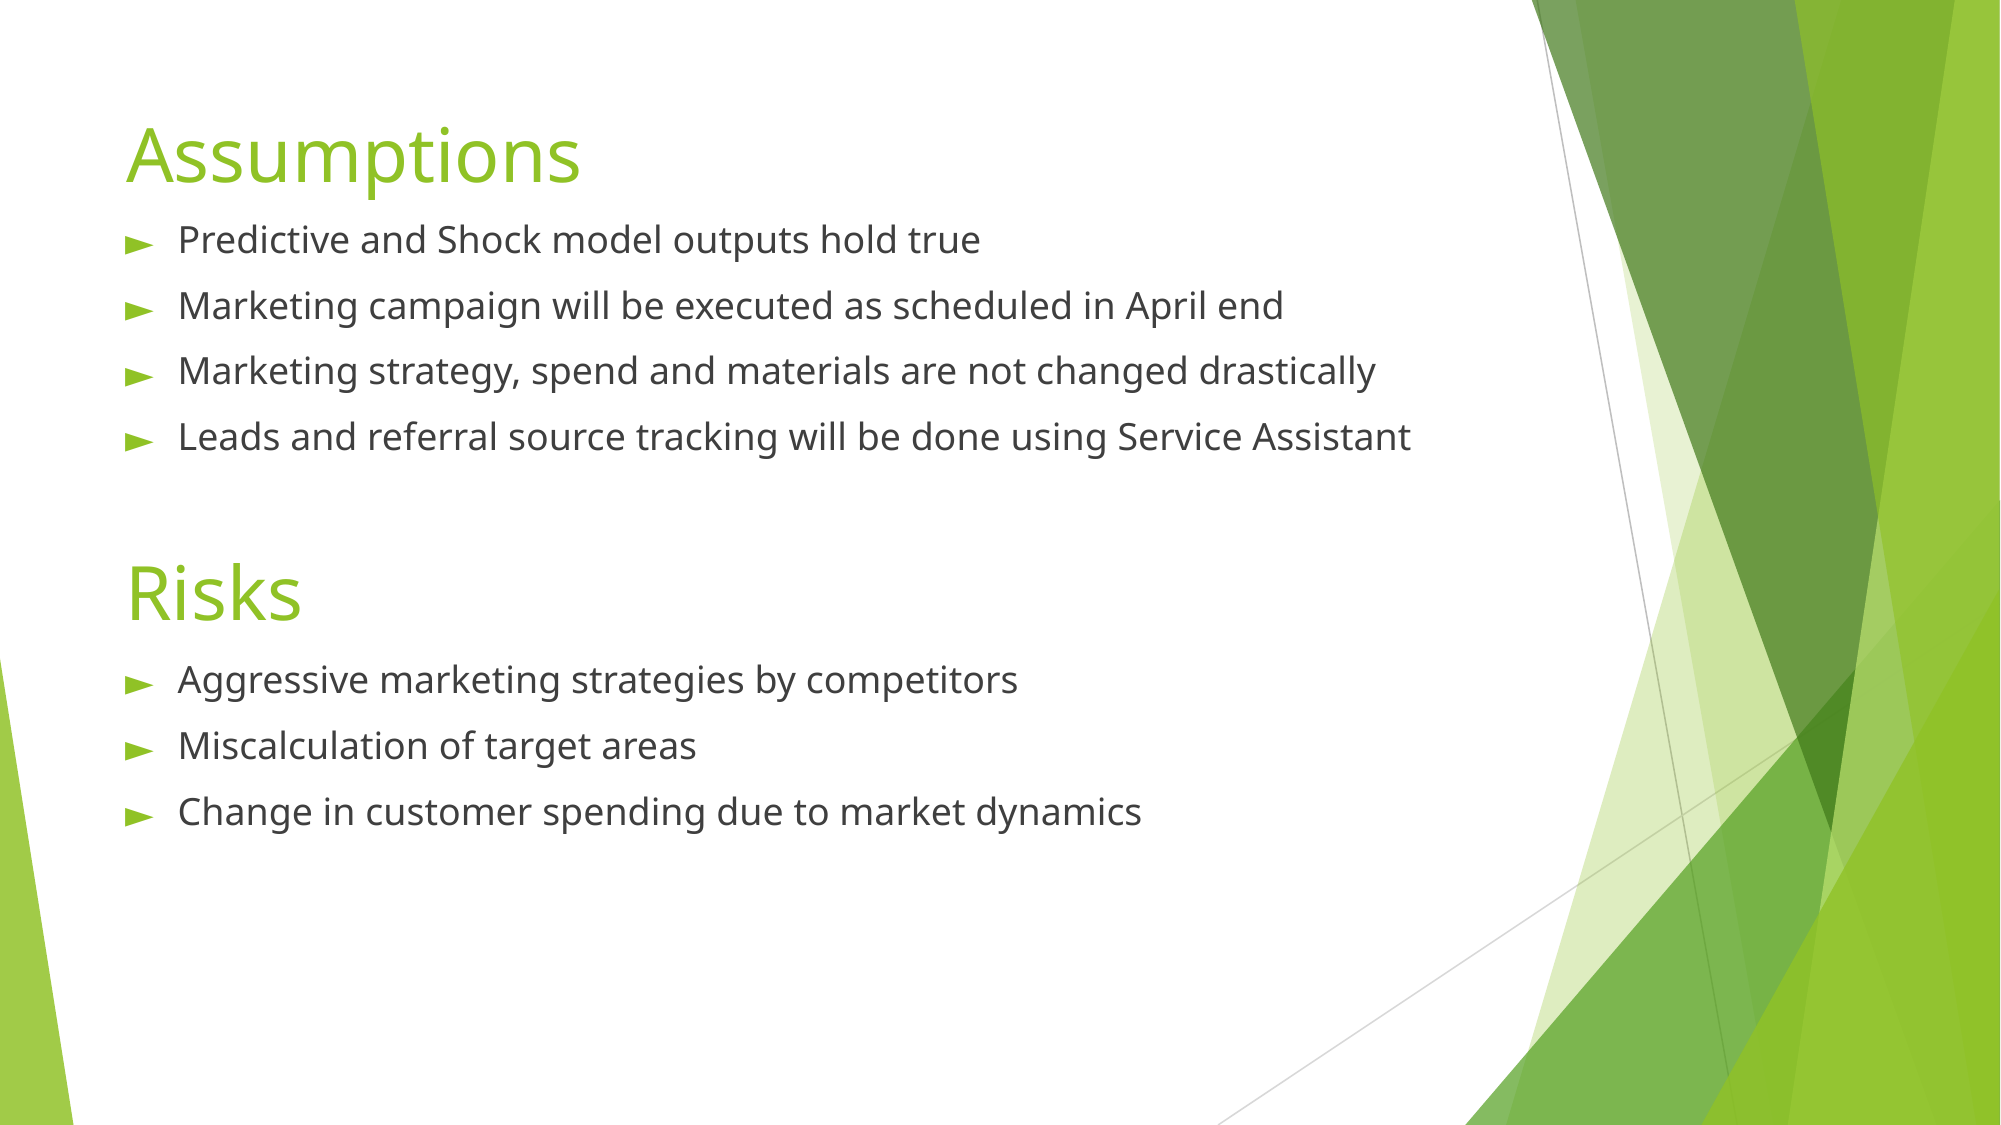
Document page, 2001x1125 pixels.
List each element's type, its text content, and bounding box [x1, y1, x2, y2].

title Assumptions [111, 99, 1522, 317]
list Predictive and Shock model outputs hold true Marketing campaign will be executed as scheduled in April end Marketing strategy, spend and materials are not changed drastically Leads and referral source tracking will be done using Service Assistant Risks Aggressive marketing strategies by competitors Miscalculation of target areas Change in customer spending due to market dynamics [87, 208, 1498, 900]
